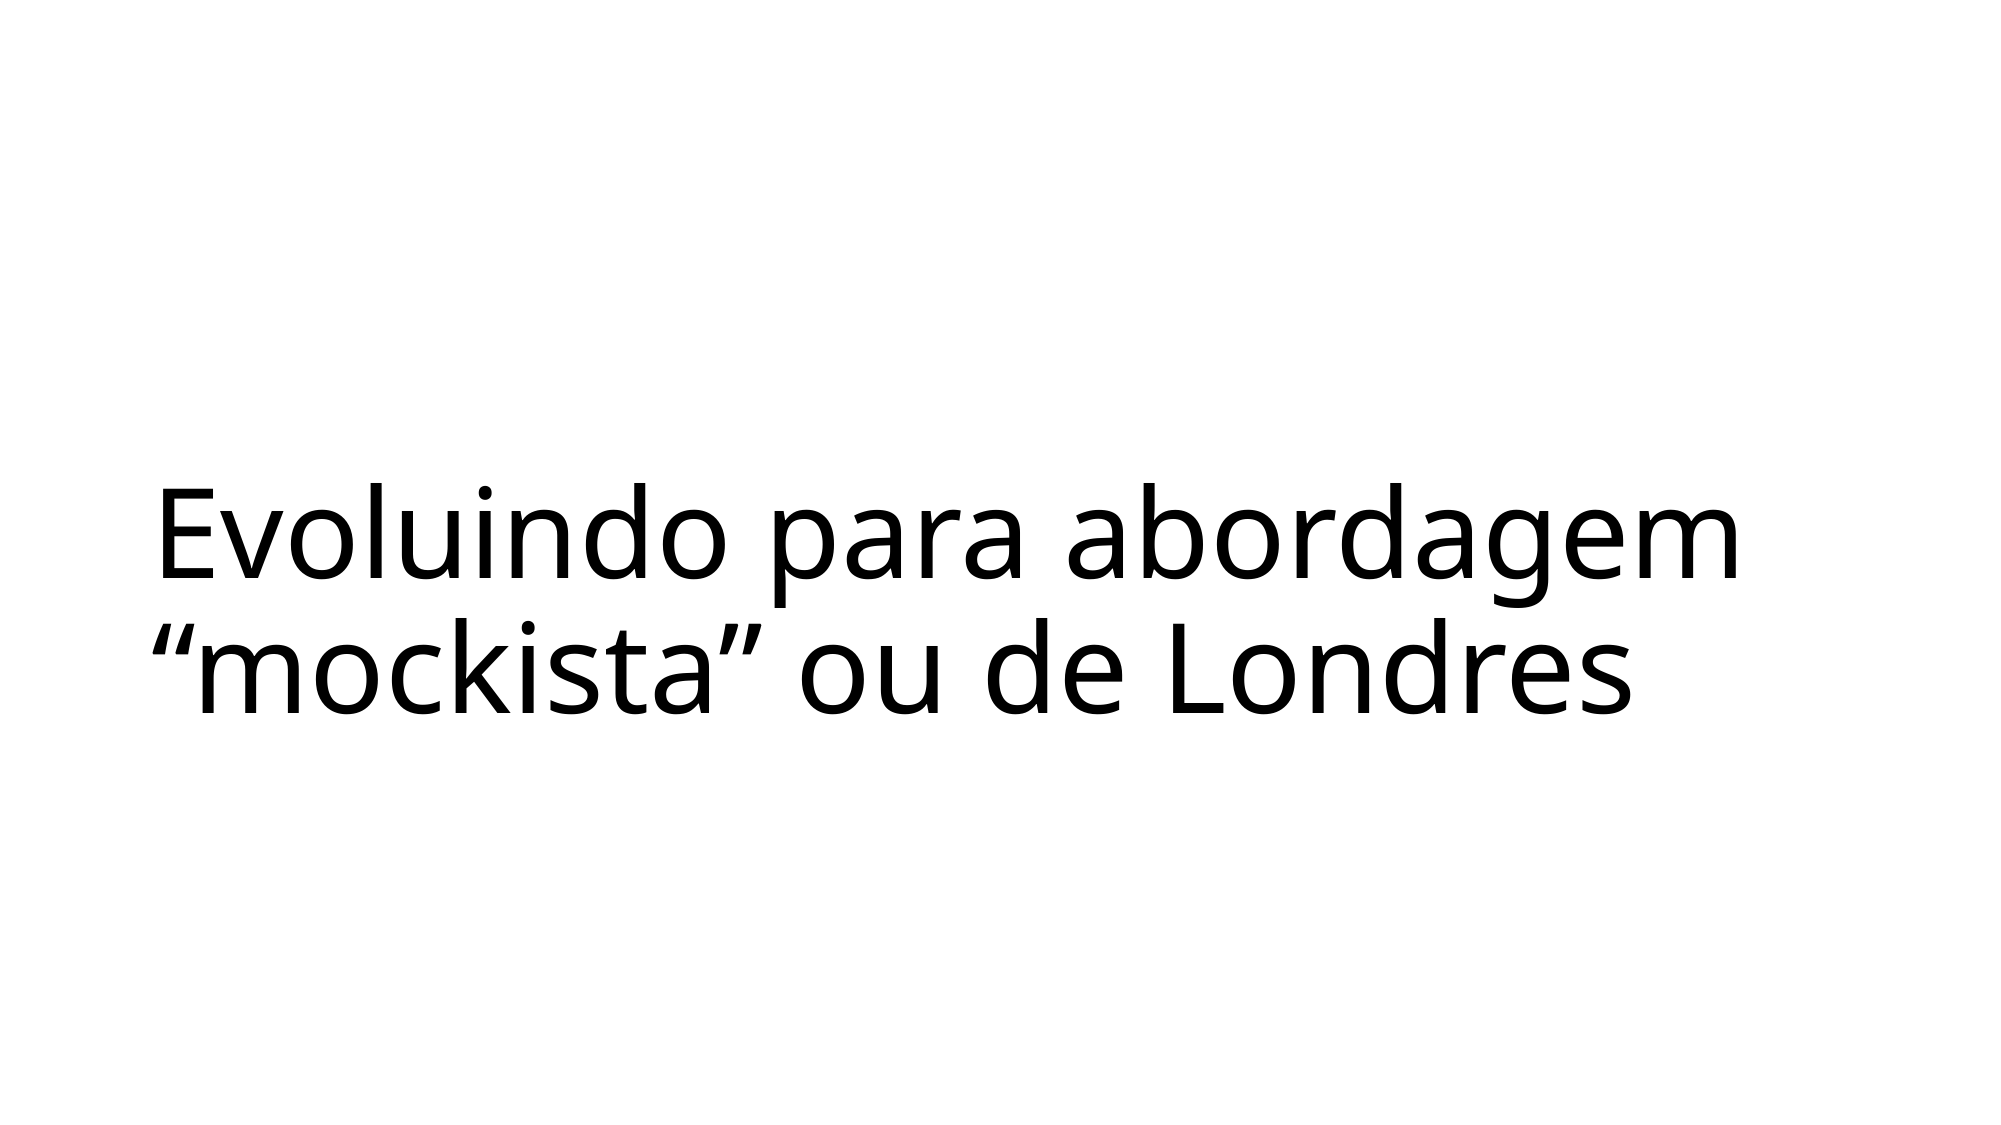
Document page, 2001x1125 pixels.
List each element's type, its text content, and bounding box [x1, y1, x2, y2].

title Evoluindo para abordagem “mockista” ou de Londres [136, 280, 1862, 749]
